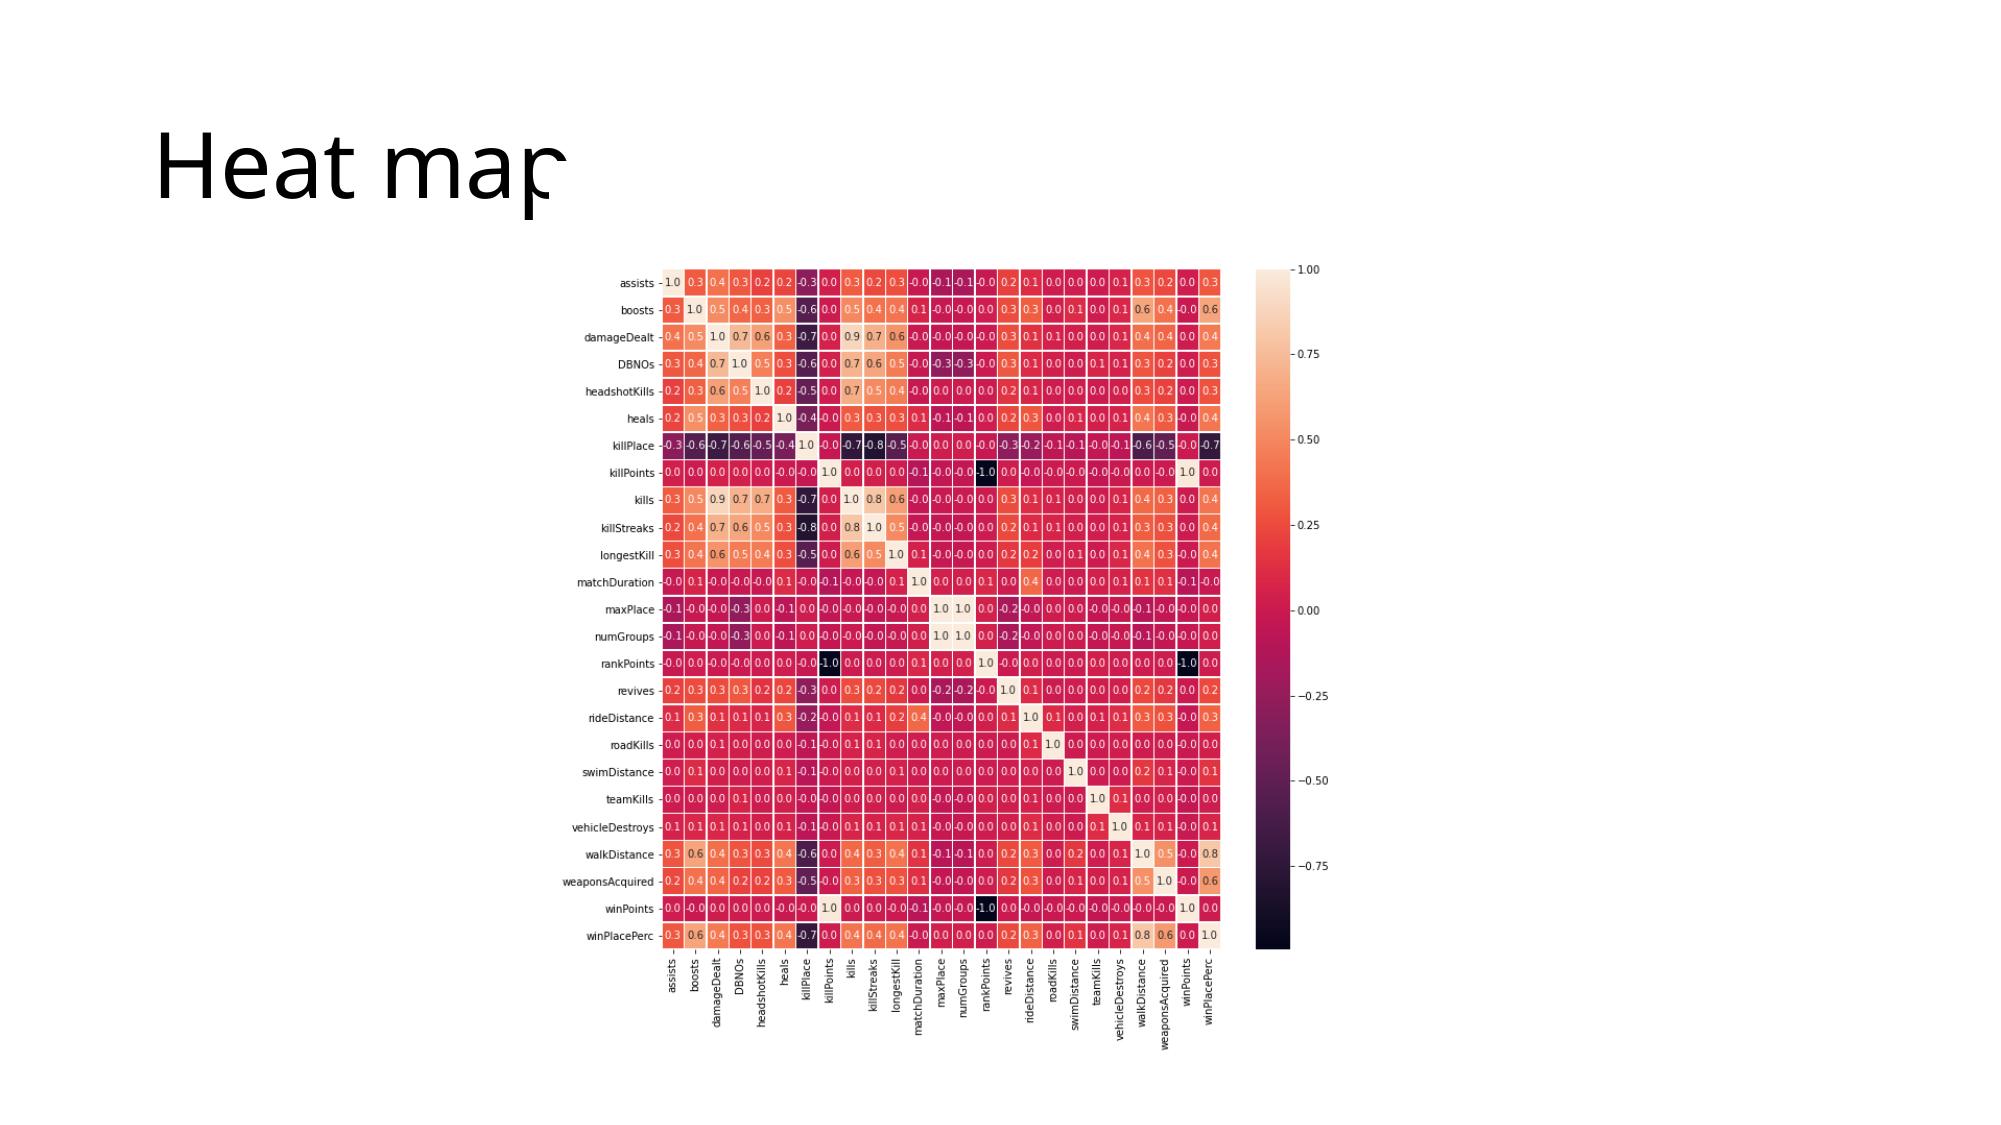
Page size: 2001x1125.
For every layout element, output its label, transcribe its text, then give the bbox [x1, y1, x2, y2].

title Heat map [137, 59, 1863, 278]
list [549, 161, 1451, 1062]
